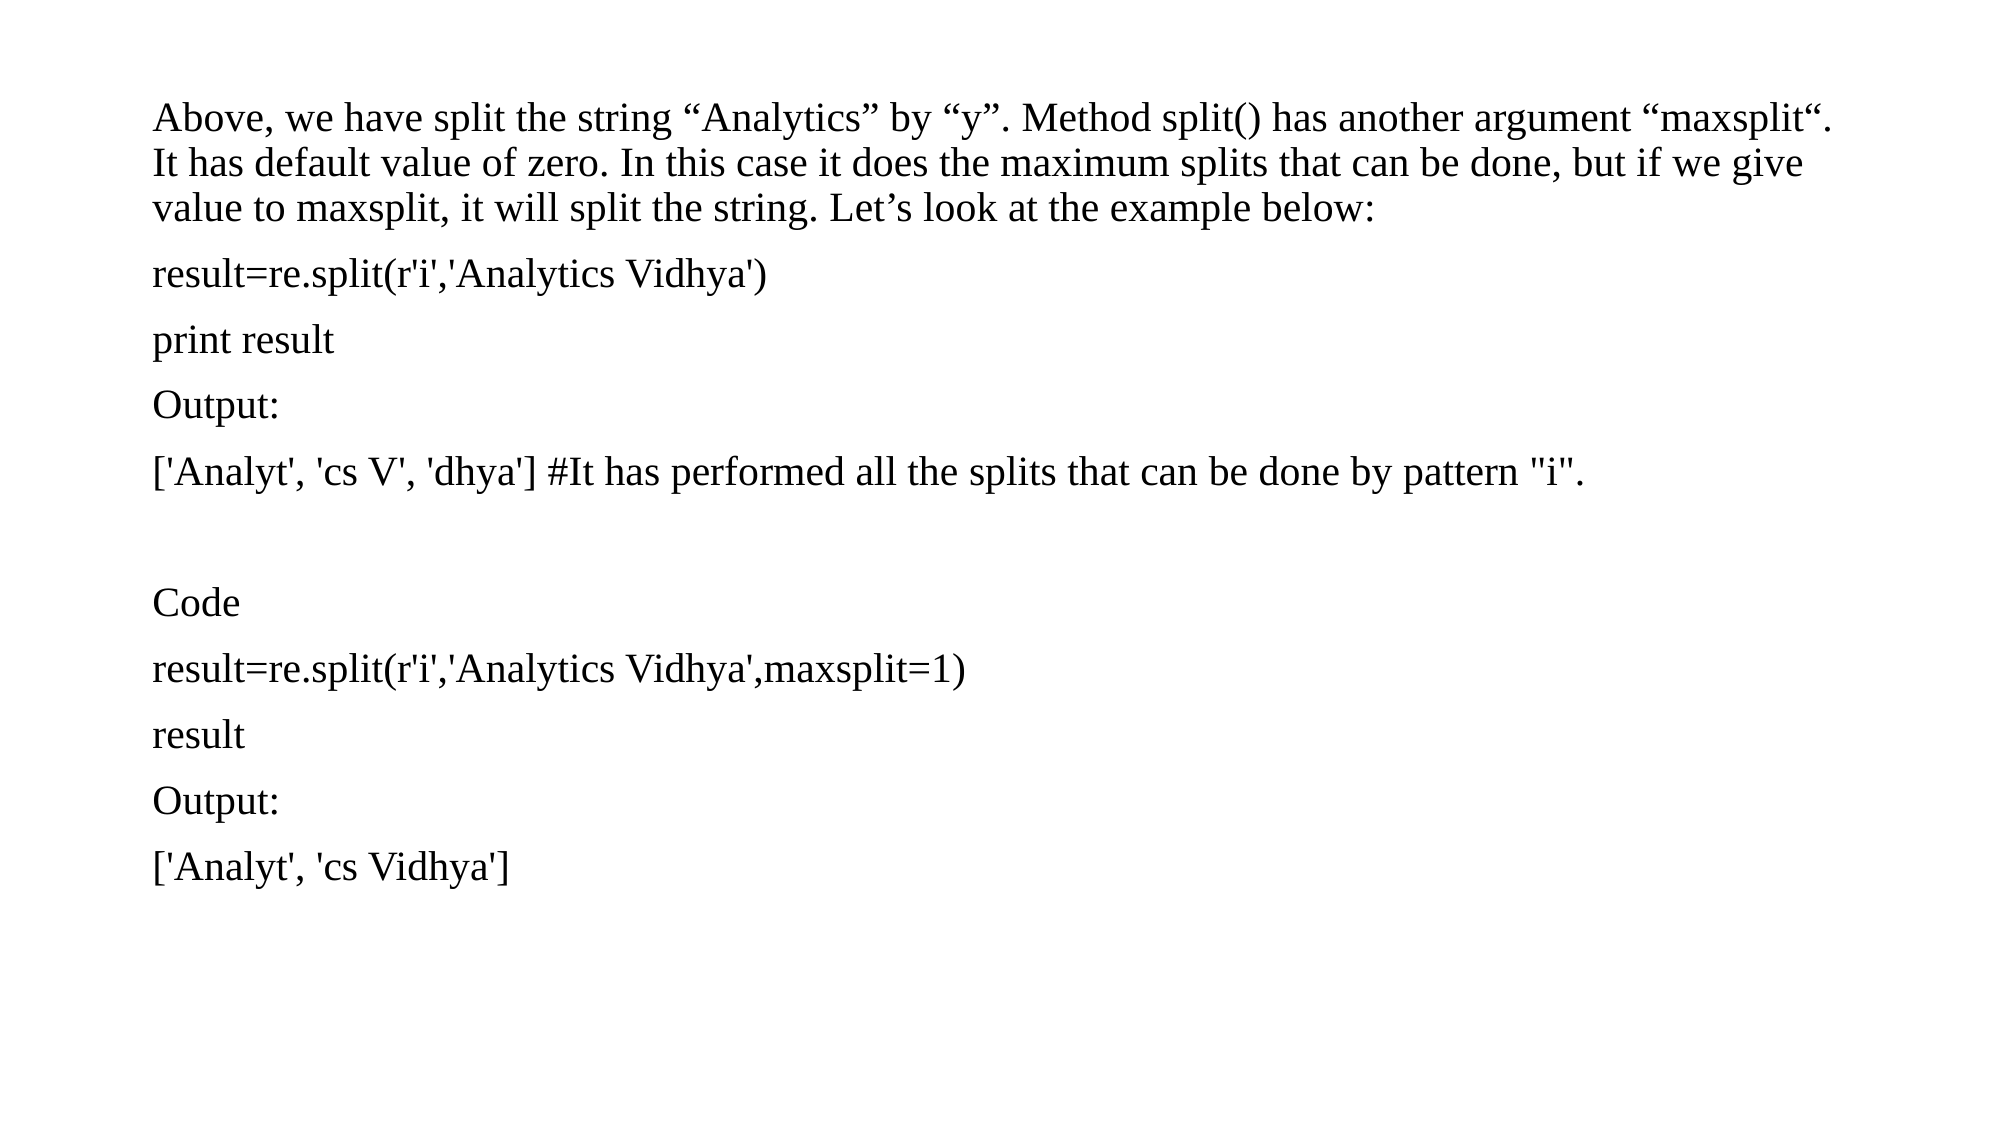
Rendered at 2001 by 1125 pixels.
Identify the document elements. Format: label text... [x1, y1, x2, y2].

list Above, we have split the string “Analytics” by “y”. Method split() has another argument “maxsplit“. It has default value of zero. In this case it does the maximum splits that can be done, but if we give value to maxsplit, it will split the string. Let’s look at the example below: result=re.split(r'i','Analytics Vidhya') print result Output: ['Analyt', 'cs V', 'dhya'] #It has performed all the splits that can be done by pattern "i". Code result=re.split(r'i','Analytics Vidhya',maxsplit=1) result Output: ['Analyt', 'cs Vidhya'] [137, 87, 1863, 1014]
